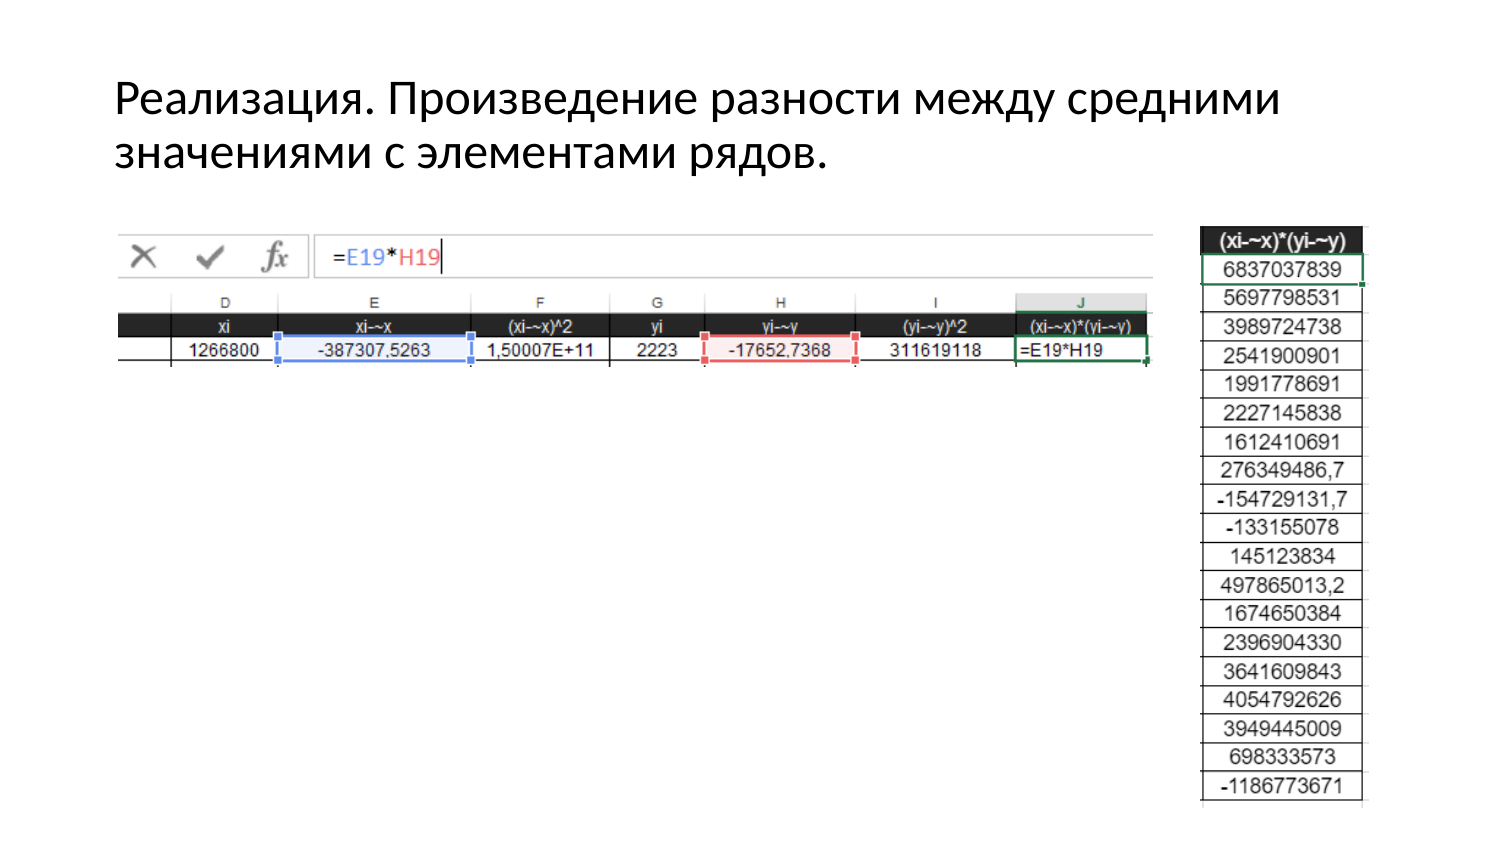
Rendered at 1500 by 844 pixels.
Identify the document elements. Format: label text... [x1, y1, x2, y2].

title Реализация. Произведение разности между средними значениями с элементами рядов. [103, 43, 1397, 207]
picture [118, 230, 1153, 368]
picture [1200, 225, 1369, 809]
